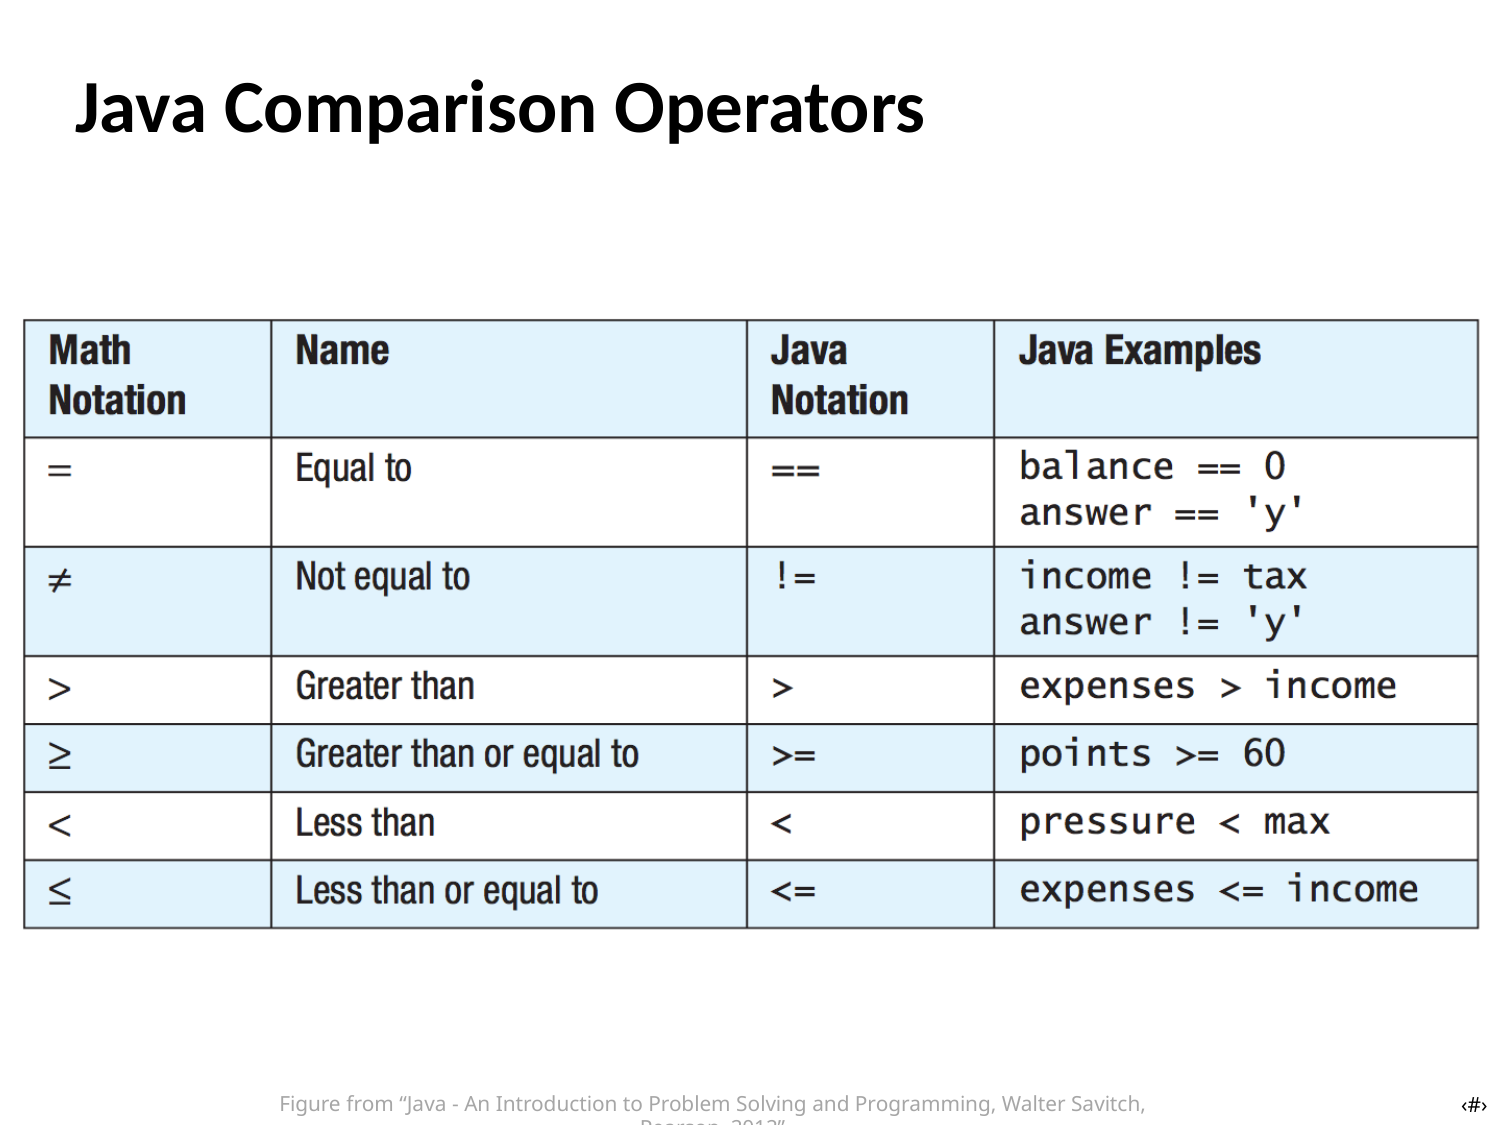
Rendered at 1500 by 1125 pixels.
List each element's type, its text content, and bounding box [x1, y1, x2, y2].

text_box Figure from “Java - An Introduction to Problem Solving and Programming, Walter Savitch, Pearson, 2012” [237, 1082, 1188, 1125]
picture [14, 312, 1489, 938]
title Java Comparison Operators [74, 11, 1438, 193]
